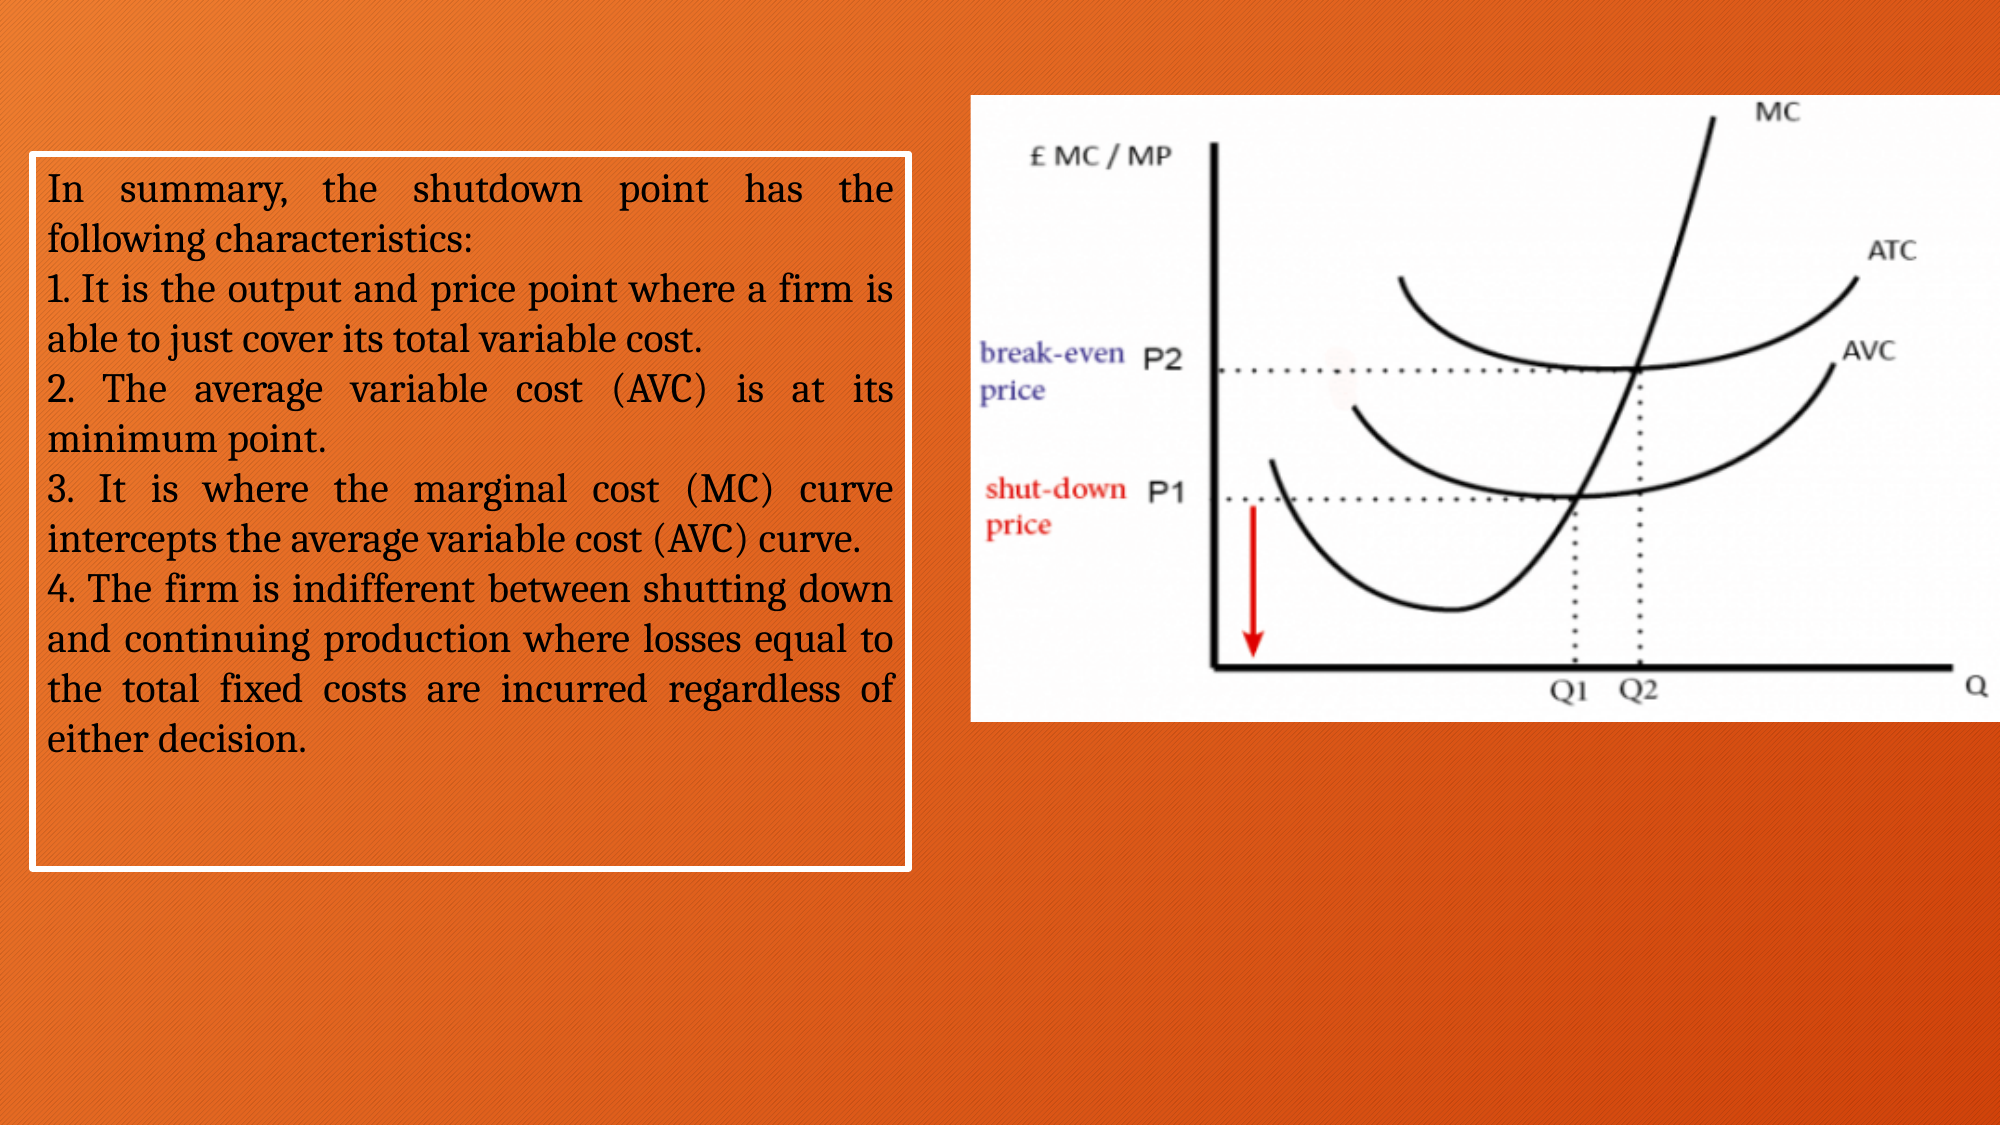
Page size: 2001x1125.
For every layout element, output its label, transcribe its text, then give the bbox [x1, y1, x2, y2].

picture [970, 95, 2000, 722]
text_box In summary, the shutdown point has the following characteristics: 1. It is the output and price point where a firm is able to just cover its total variable cost. 2. The average variable cost (AVC) is at its minimum point. 3. It is where the marginal cost (MC) curve intercepts the average variable cost (AVC) curve. 4. The firm is indifferent between shutting down and continuing production where losses equal to the total fixed costs are incurred regardless of either decision. [32, 153, 909, 869]
